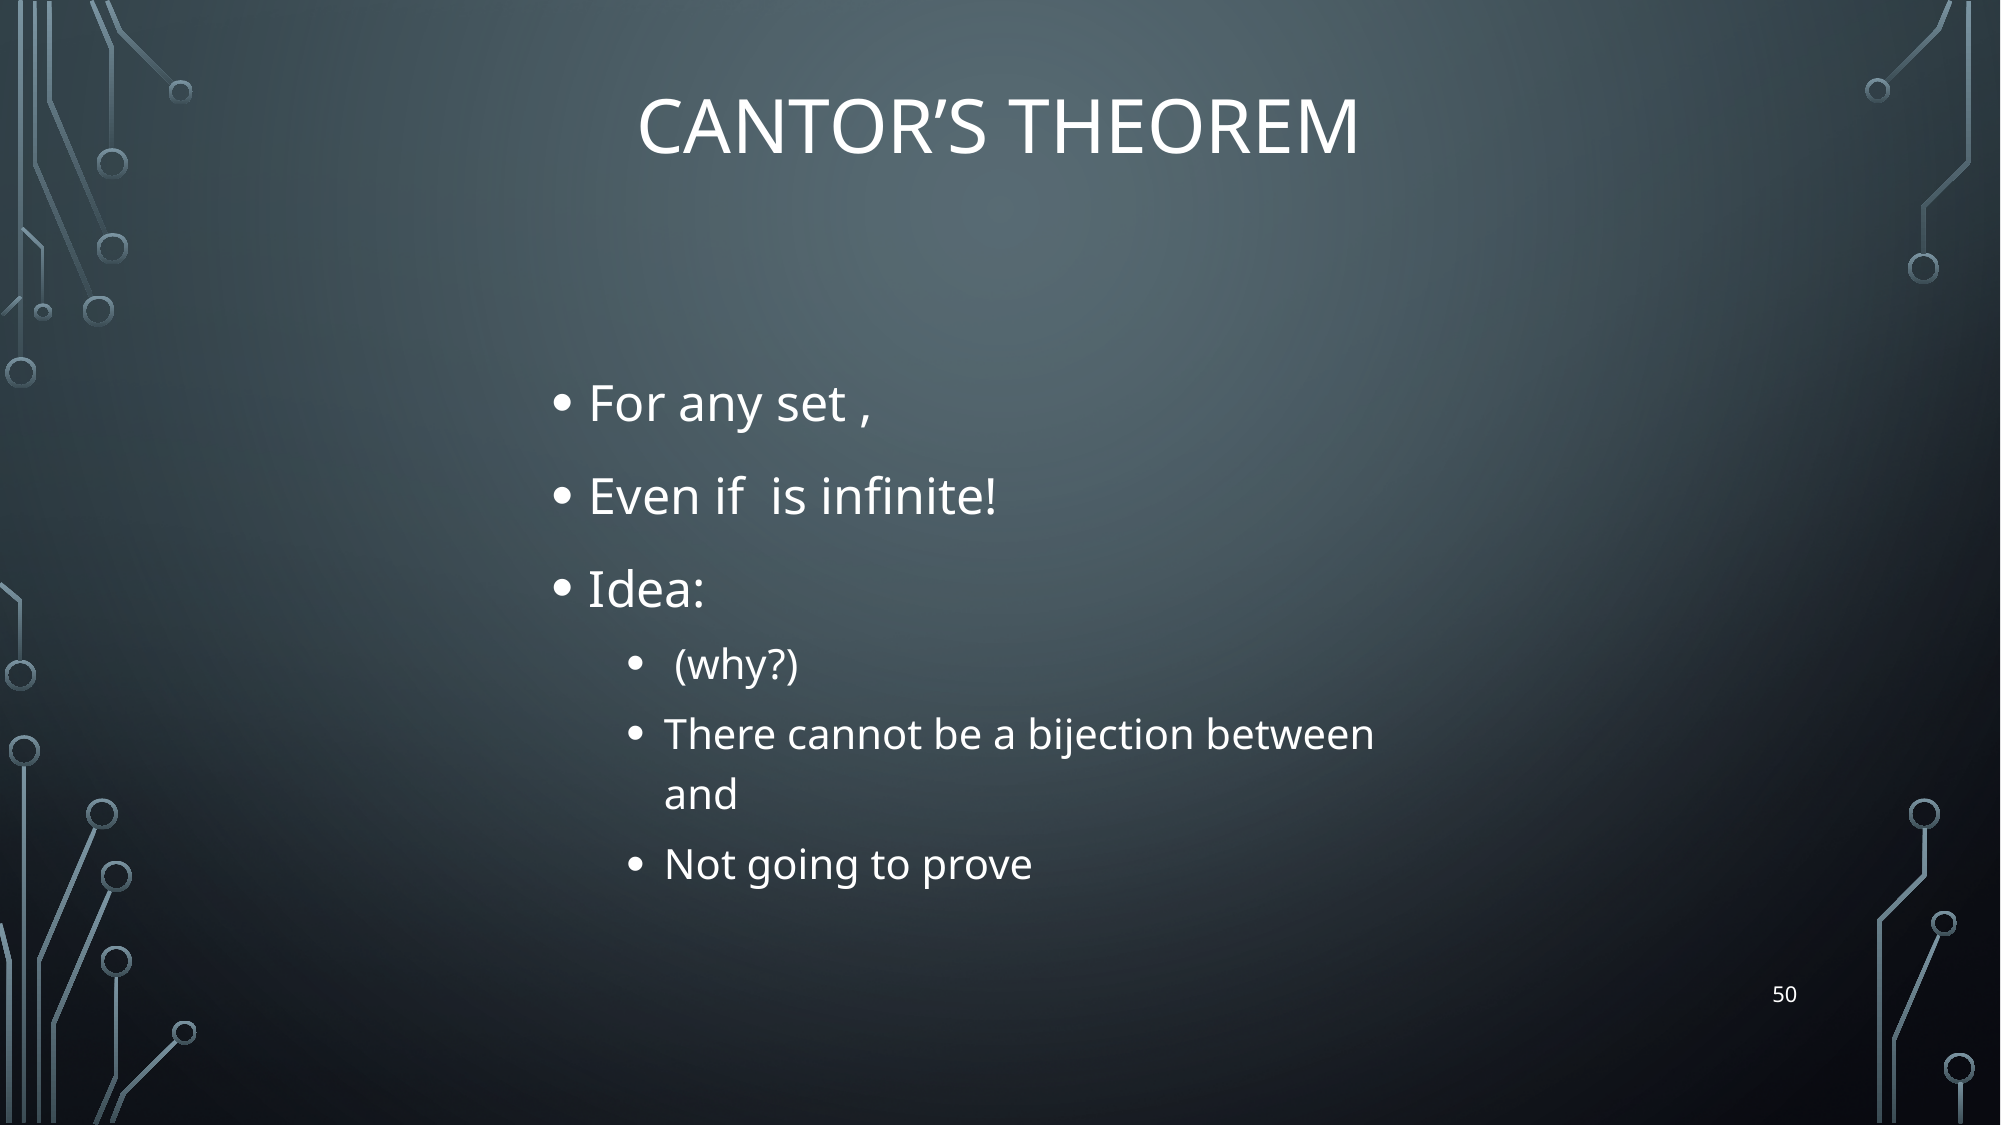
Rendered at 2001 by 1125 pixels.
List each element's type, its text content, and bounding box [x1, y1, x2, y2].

slide_number 50 [1685, 965, 1813, 1025]
title Cantor’s Theorem [187, 66, 1813, 192]
